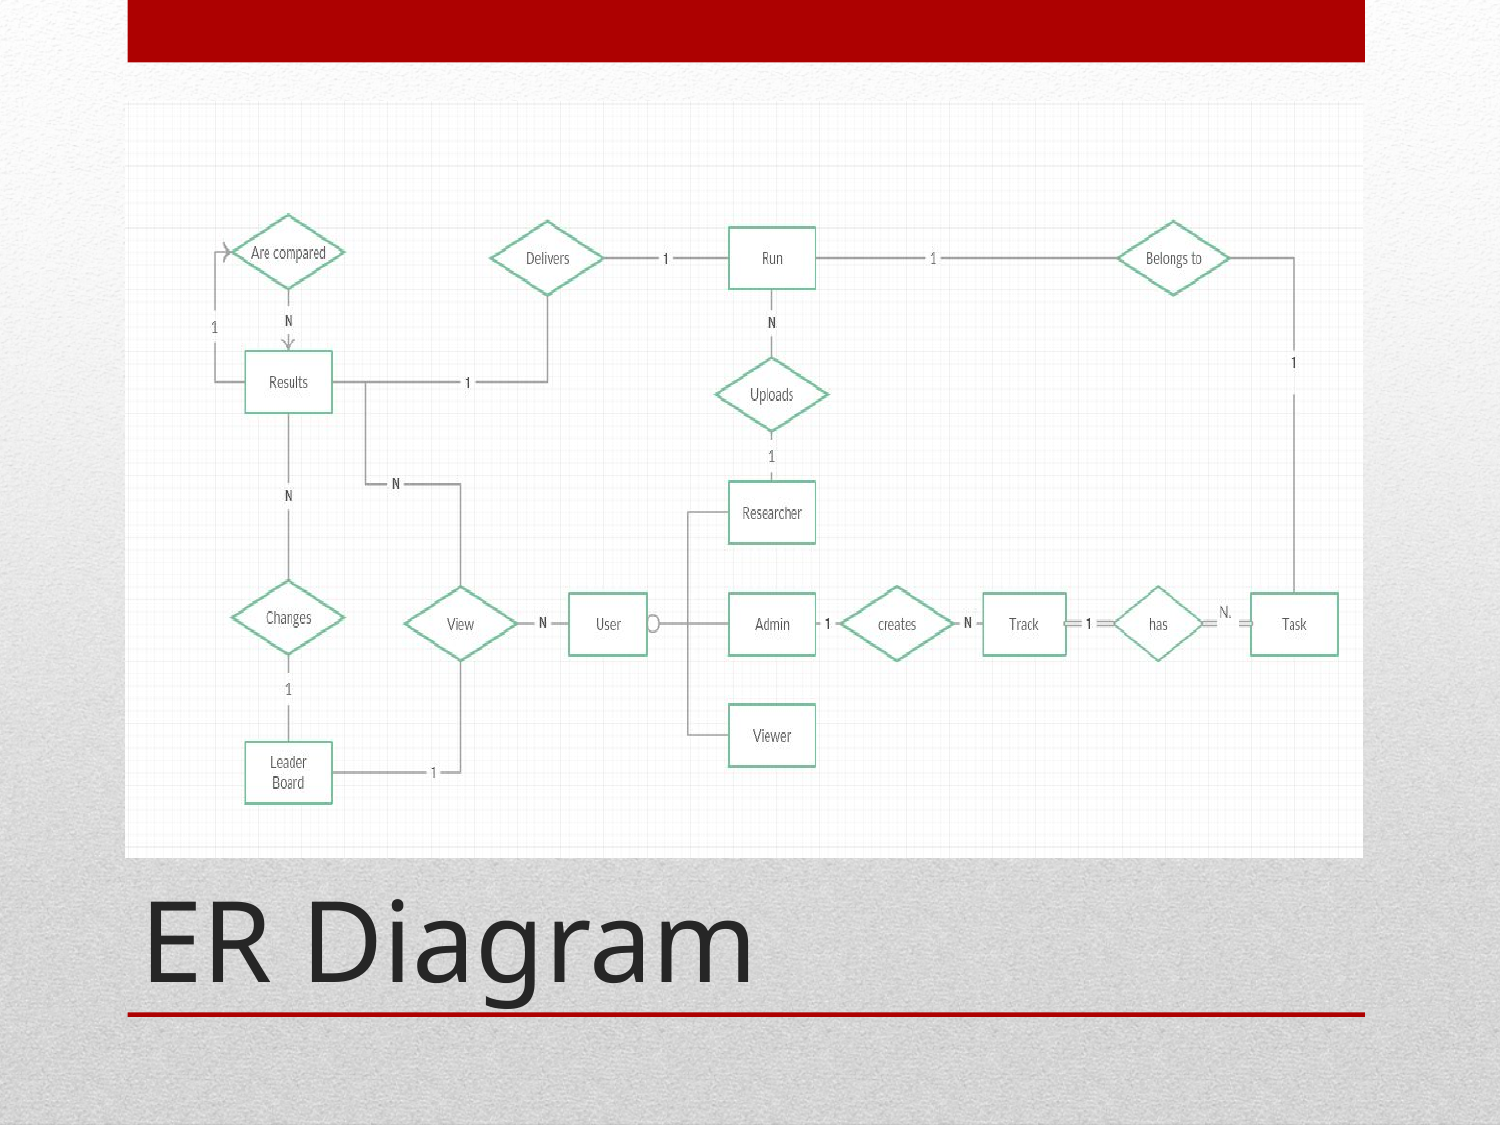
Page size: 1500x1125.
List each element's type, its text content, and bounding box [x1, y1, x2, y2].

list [124, 101, 1364, 859]
title ER Diagram [125, 868, 1238, 1013]
